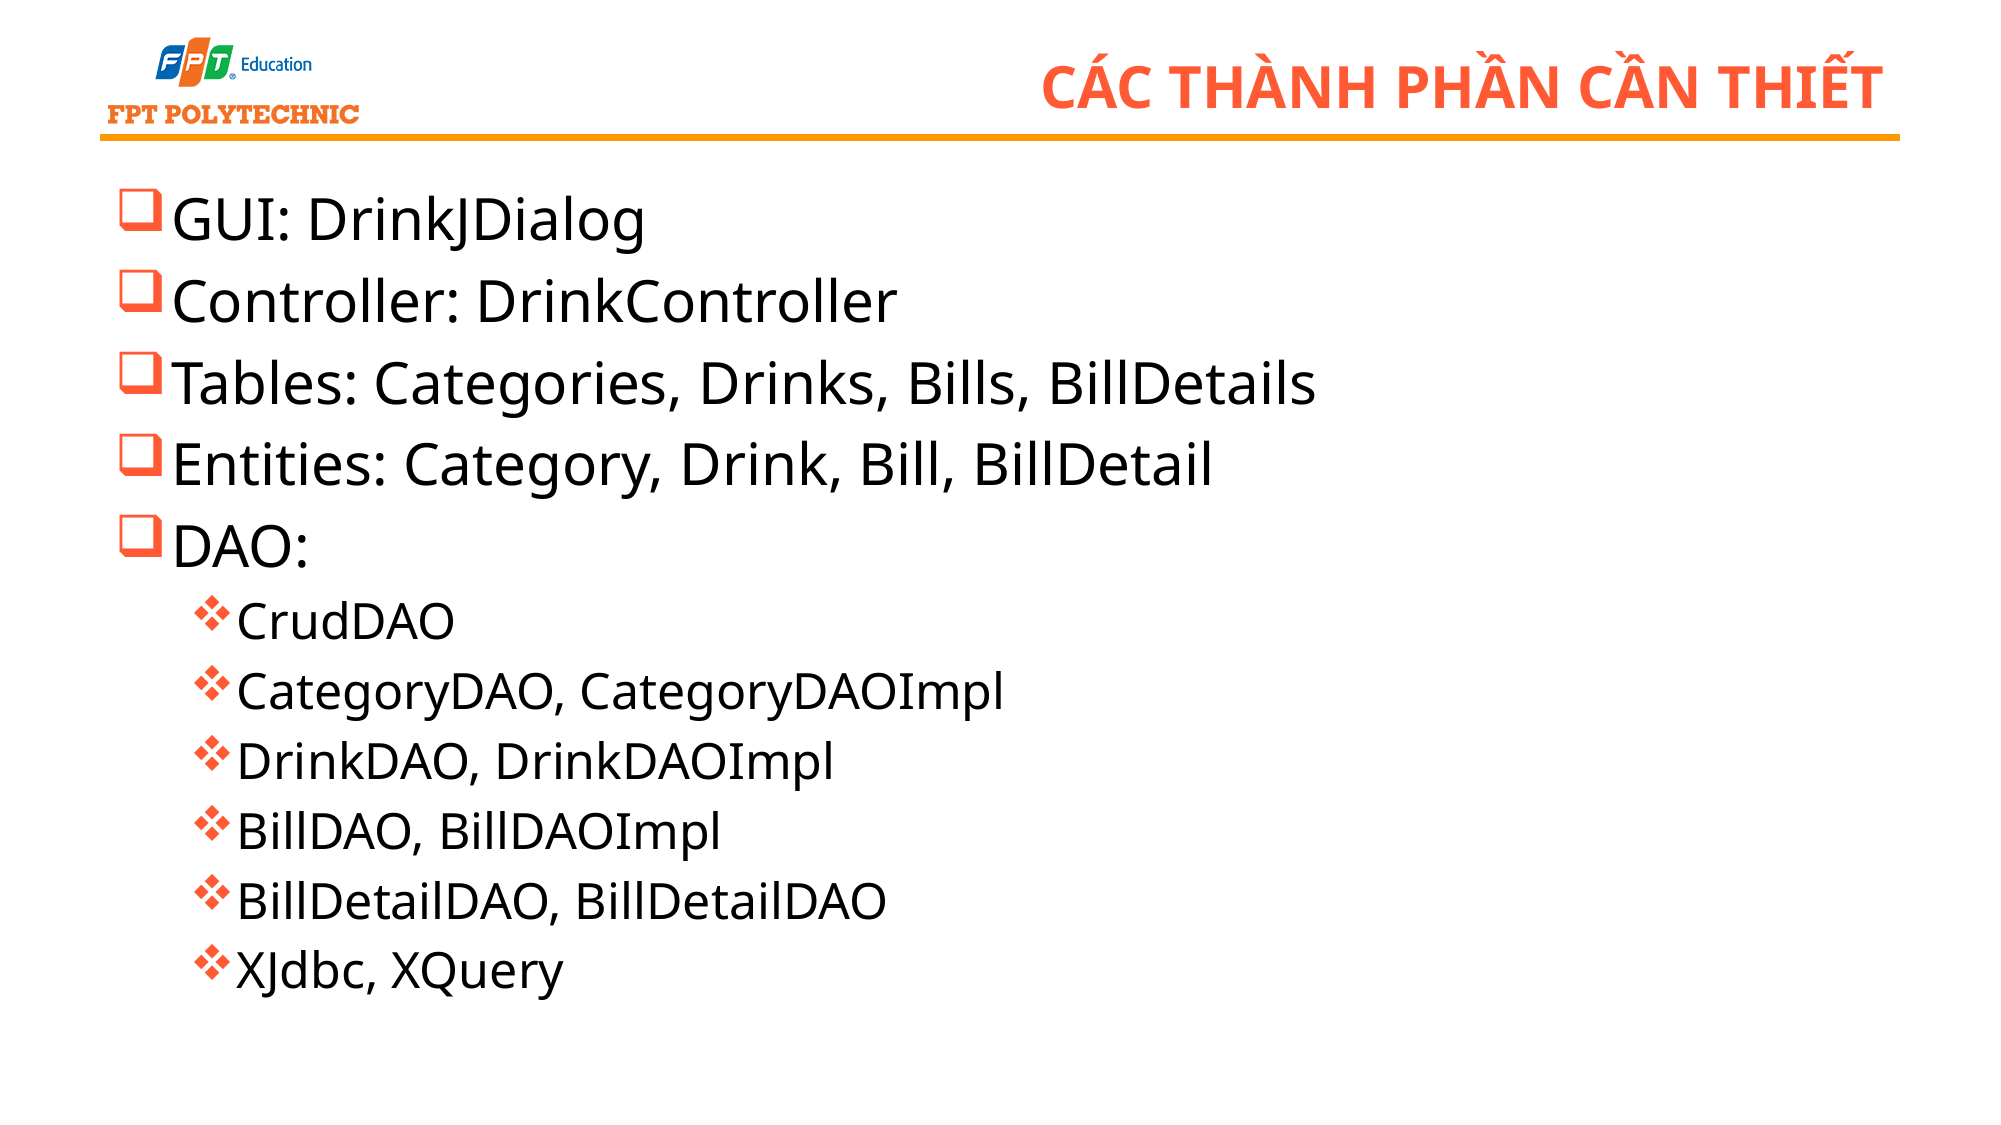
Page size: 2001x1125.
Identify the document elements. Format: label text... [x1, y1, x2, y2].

title Các thành phần cần thiết [366, 45, 1900, 125]
picture [99, 135, 367, 143]
picture [99, 25, 367, 134]
list GUI: DrinkJDialog Controller: DrinkController Tables: Categories, Drinks, Bills, BillDetails Entities: Category, Drink, Bill, BillDetail DAO: CrudDAO CategoryDAO, CategoryDAOImpl DrinkDAO, DrinkDAOImpl BillDAO, BillDAOImpl BillDetailDAO, BillDetailDAO XJdbc, XQuery [99, 174, 1900, 1038]
